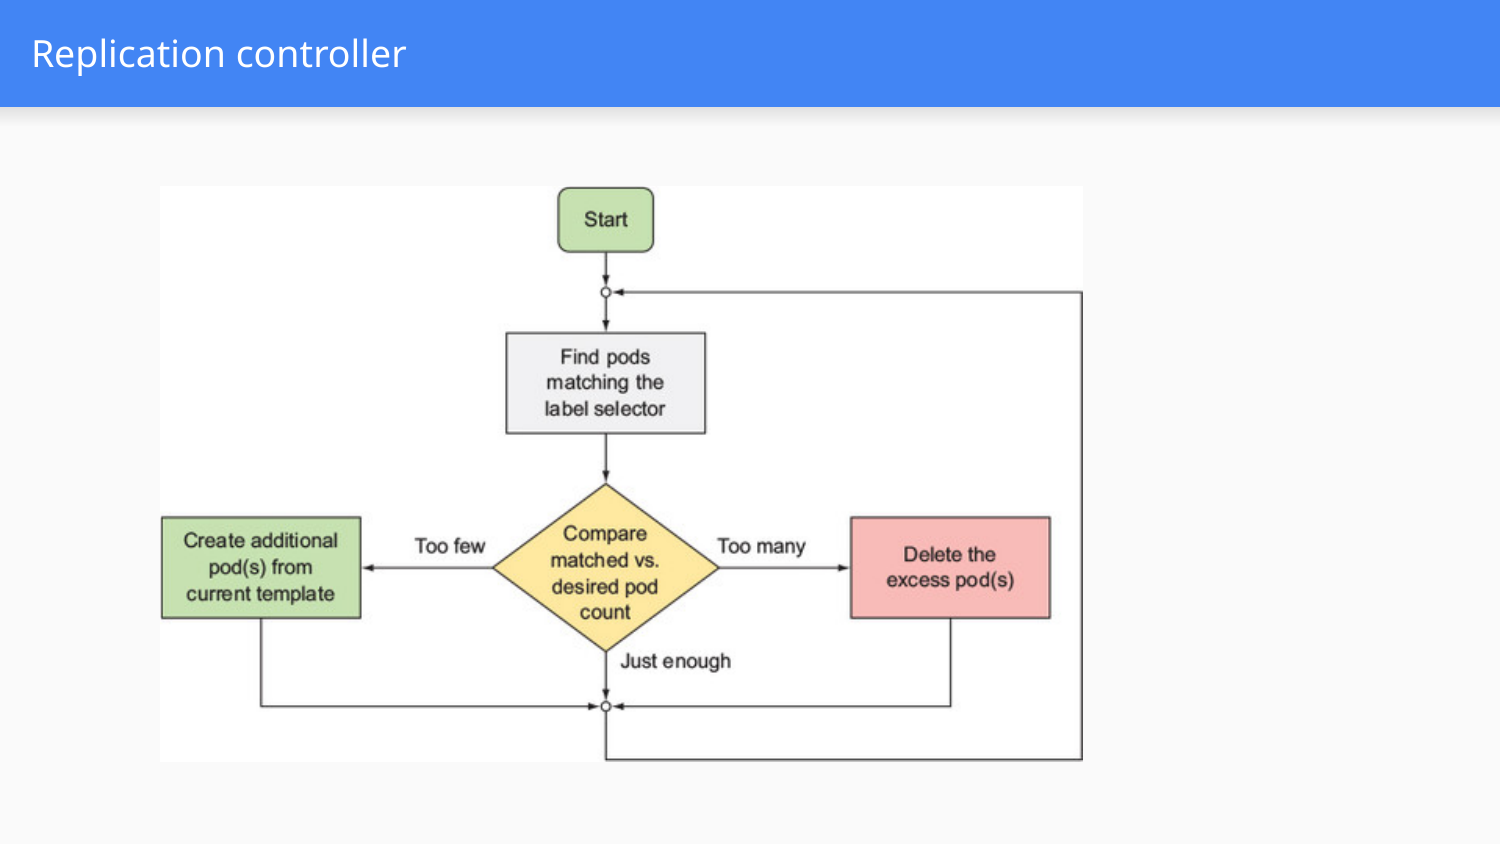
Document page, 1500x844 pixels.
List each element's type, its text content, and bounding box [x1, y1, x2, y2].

picture [160, 186, 1083, 762]
title Replication controller [16, 2, 1464, 102]
